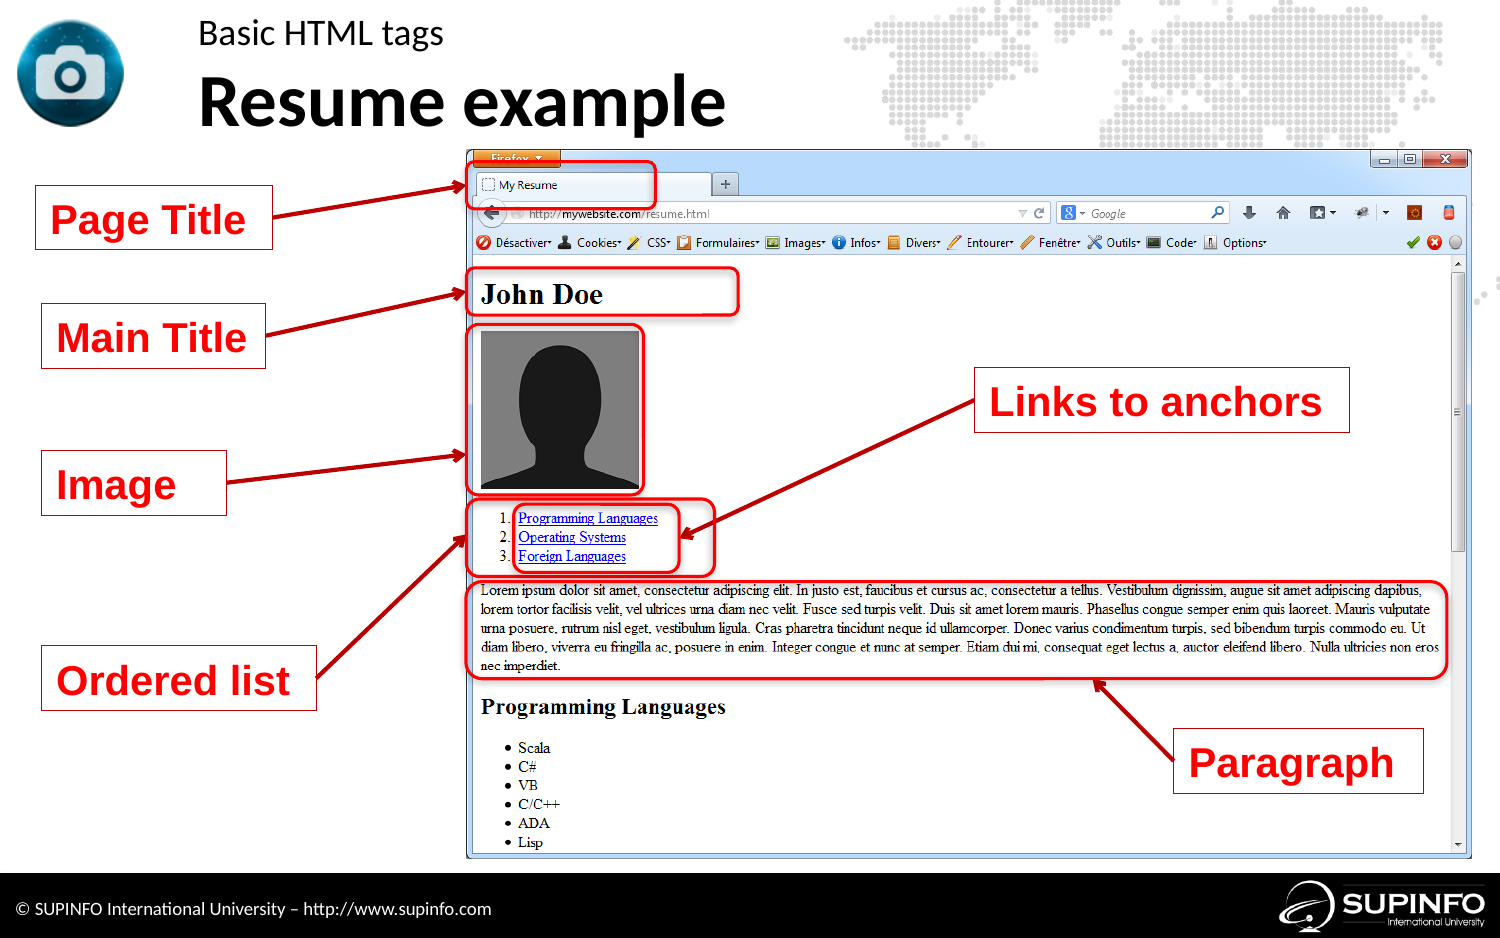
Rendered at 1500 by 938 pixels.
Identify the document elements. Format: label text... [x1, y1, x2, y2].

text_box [41, 534, 467, 712]
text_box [41, 450, 467, 517]
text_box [265, 291, 467, 337]
picture [36, 46, 104, 99]
text_box Main Title [41, 303, 266, 369]
list Basic HTML tags [183, 0, 1459, 56]
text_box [1092, 678, 1425, 795]
picture [466, 0, 1500, 859]
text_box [678, 367, 1350, 539]
text_box [419, 28, 450, 90]
title Resume example [183, 56, 1459, 138]
picture [1269, 870, 1494, 938]
picture [17, 19, 125, 127]
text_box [35, 184, 467, 252]
